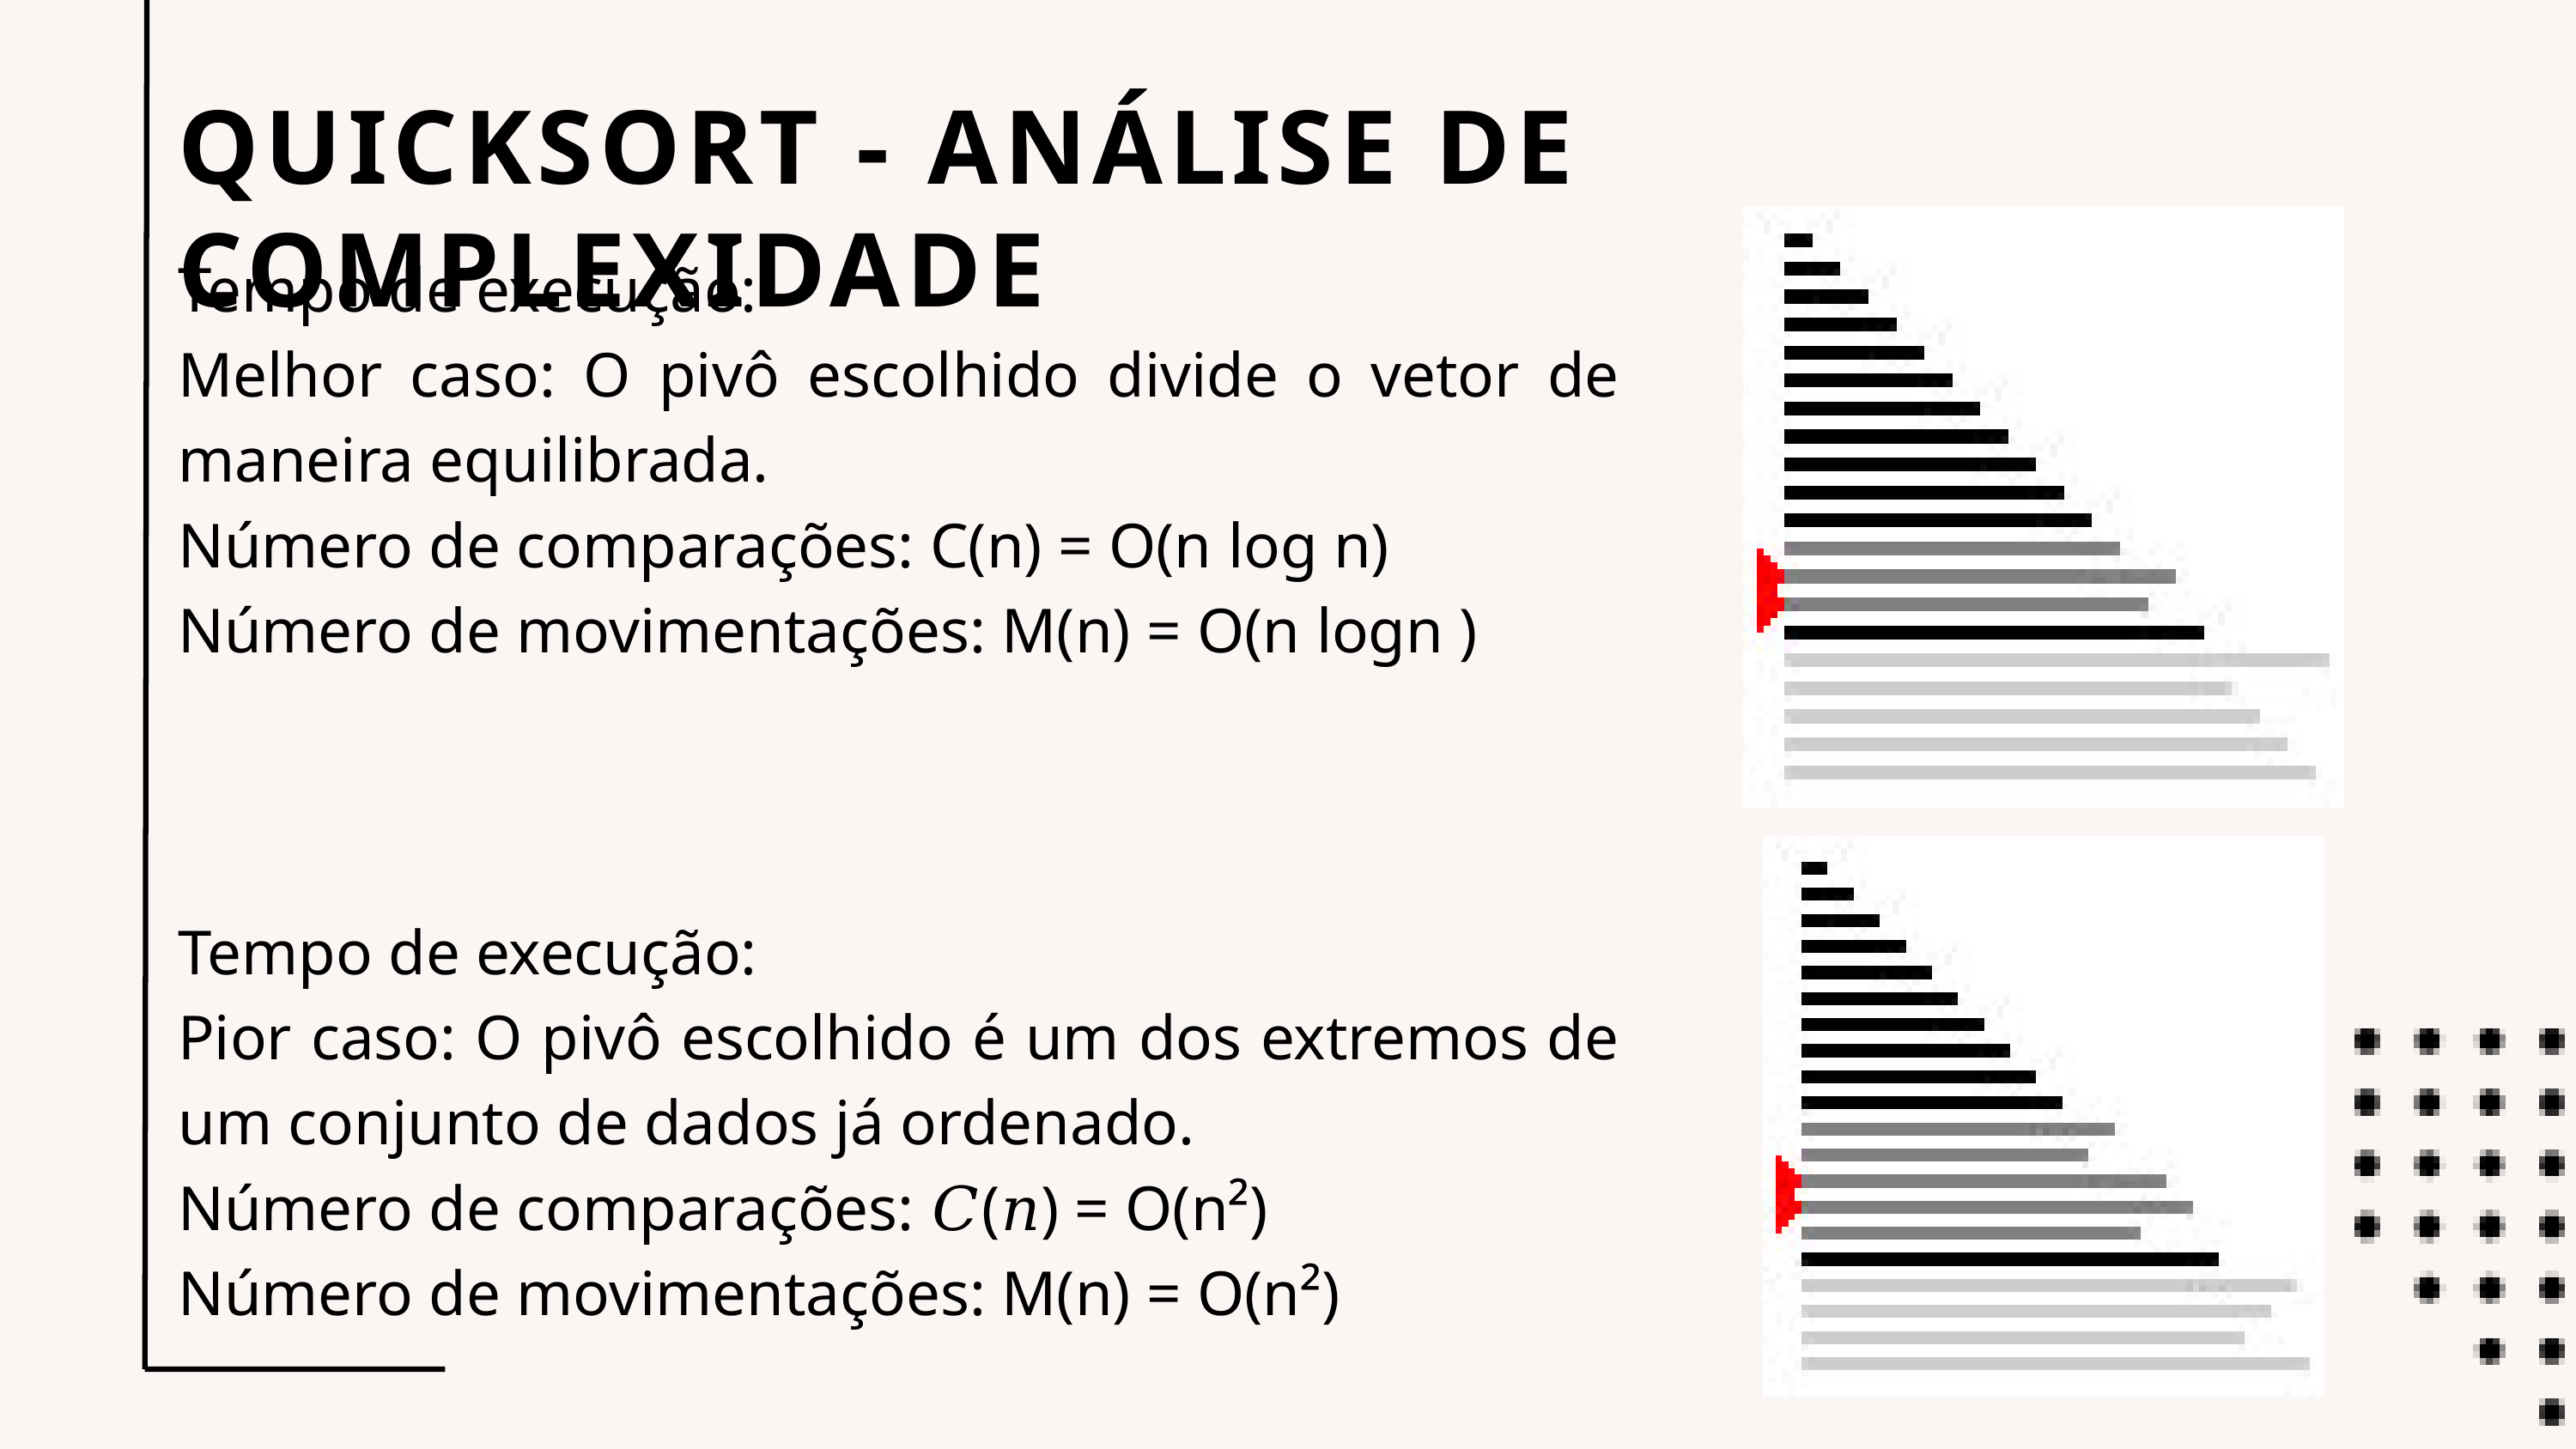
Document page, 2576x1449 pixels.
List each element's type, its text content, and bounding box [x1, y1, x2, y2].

text_box Tempo de execução: Melhor caso: O pivô escolhido divide o vetor de maneira equilibrada. Número de comparações: C(n) = O(n log n) Número de movimentações: M(n) = O(n logn ) [178, 239, 1621, 665]
text_box QUICKSORT - ANÁLISE DE COMPLEXIDADE [178, 82, 2432, 327]
text_box [2170, 1028, 2576, 1449]
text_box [1762, 835, 2324, 1397]
text_box Tempo de execução: Pior caso: O pivô escolhido é um dos extremos de um conjunto de dados já ordenado. Número de comparações: 𝐶(𝑛) = O(n²) Número de movimentações: M(n) = O(n²) [178, 901, 1621, 1328]
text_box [1741, 205, 2345, 809]
